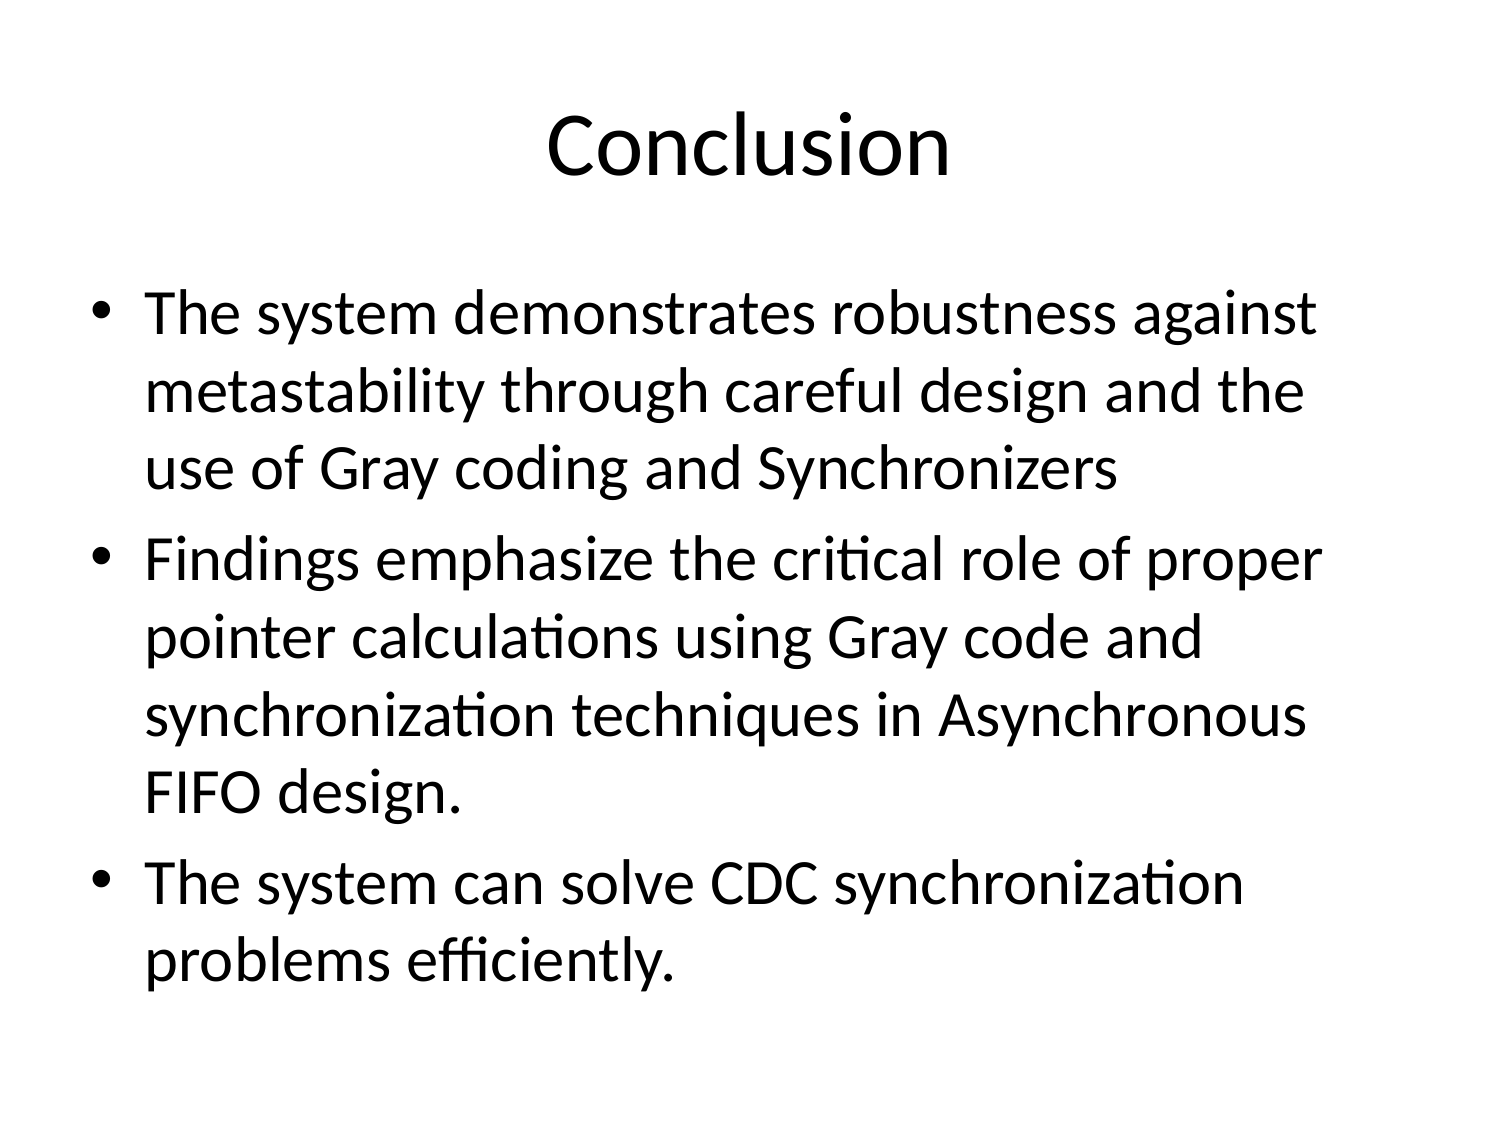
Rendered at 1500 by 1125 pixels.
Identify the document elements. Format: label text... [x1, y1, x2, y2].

title Conclusion [75, 45, 1425, 233]
list The system demonstrates robustness against metastability through careful design and the use of Gray coding and Synchronizers Findings emphasize the critical role of proper pointer calculations using Gray code and synchronization techniques in Asynchronous FIFO design. The system can solve CDC synchronization problems efficiently. [75, 262, 1425, 1005]
